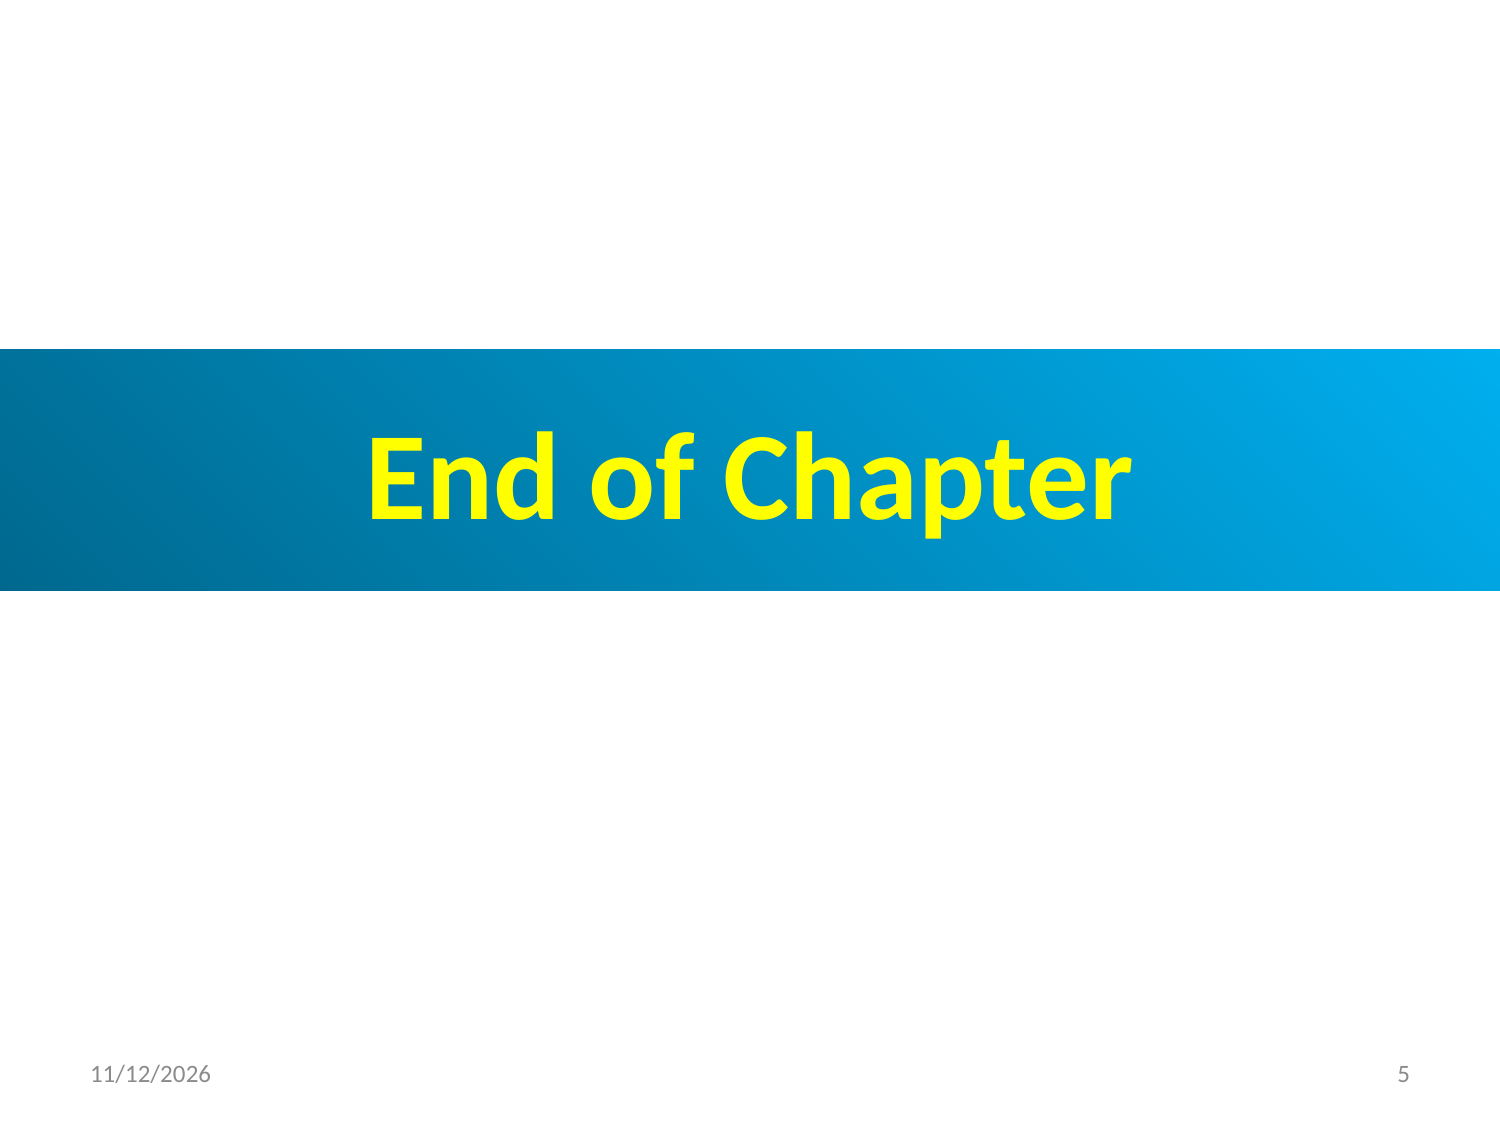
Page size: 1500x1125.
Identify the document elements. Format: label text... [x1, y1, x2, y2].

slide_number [75, 1042, 425, 1103]
title End of Chapter [0, 349, 1500, 591]
slide_number 5 [1074, 1042, 1425, 1103]
